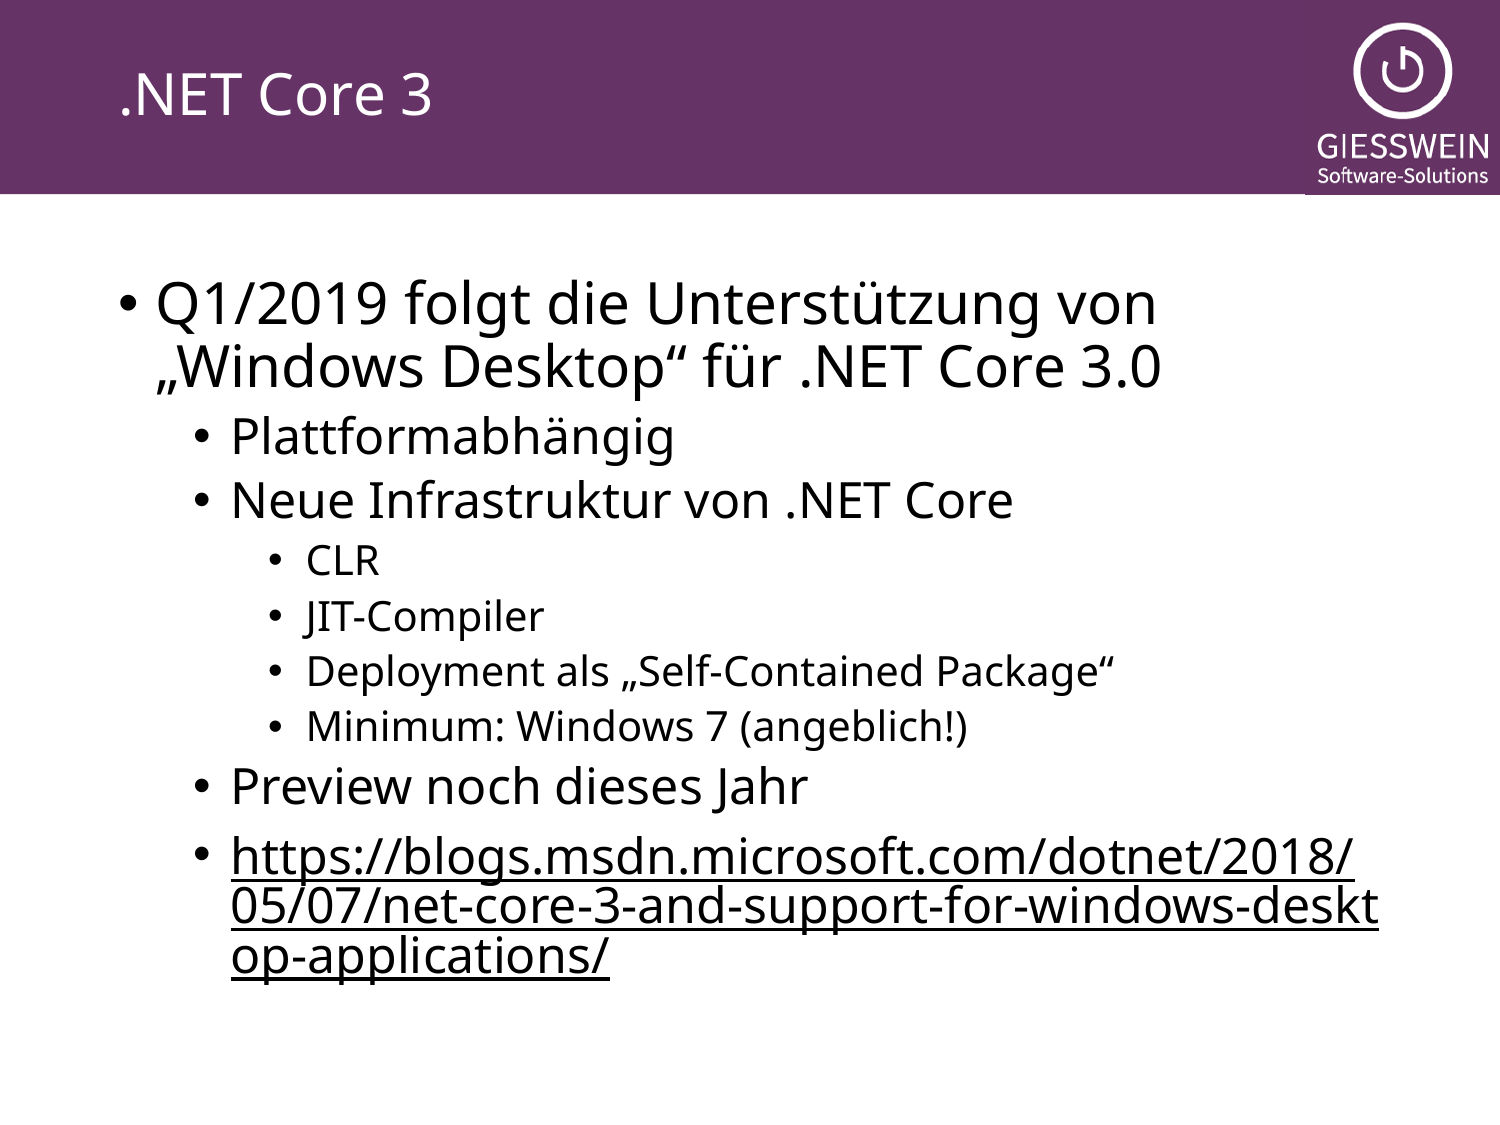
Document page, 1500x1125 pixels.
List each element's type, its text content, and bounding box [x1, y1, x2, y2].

picture [1306, 0, 1500, 195]
title .NET Core 3 [103, 0, 1306, 195]
list Q1/2019 folgt die Unterstützung von „Windows Desktop“ für .NET Core 3.0 Plattformabhängig Neue Infrastruktur von .NET Core CLR JIT-Compiler Deployment als „Self-Contained Package“ Minimum: Windows 7 (angeblich!) Preview noch dieses Jahr https://blogs.msdn.microsoft.com/dotnet/2018/05/07/net-core-3-and-support-for-windows-desktop-applications/ [103, 267, 1397, 1014]
